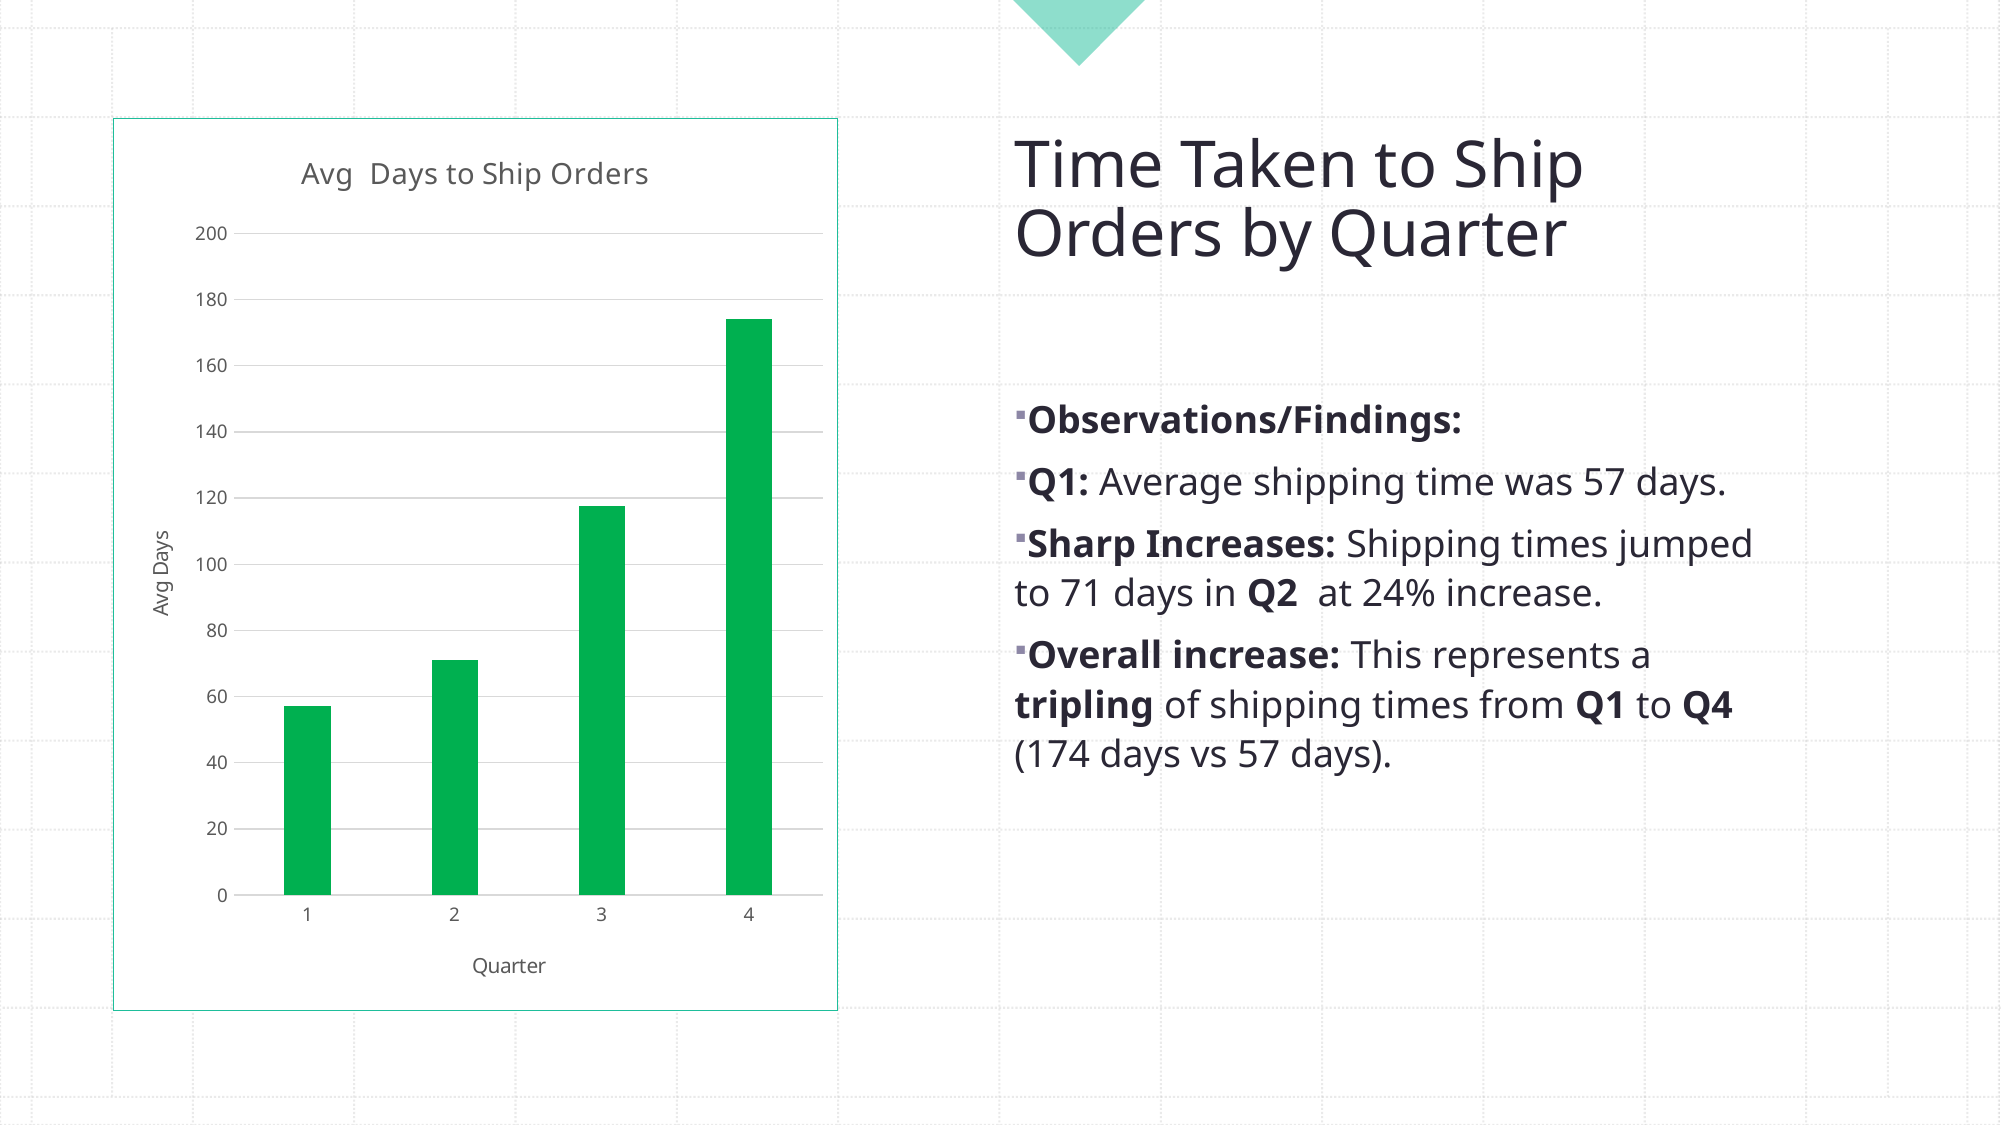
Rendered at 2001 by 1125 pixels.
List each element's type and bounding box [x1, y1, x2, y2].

chart [113, 118, 838, 1011]
text_box [0, 0, 2000, 1125]
